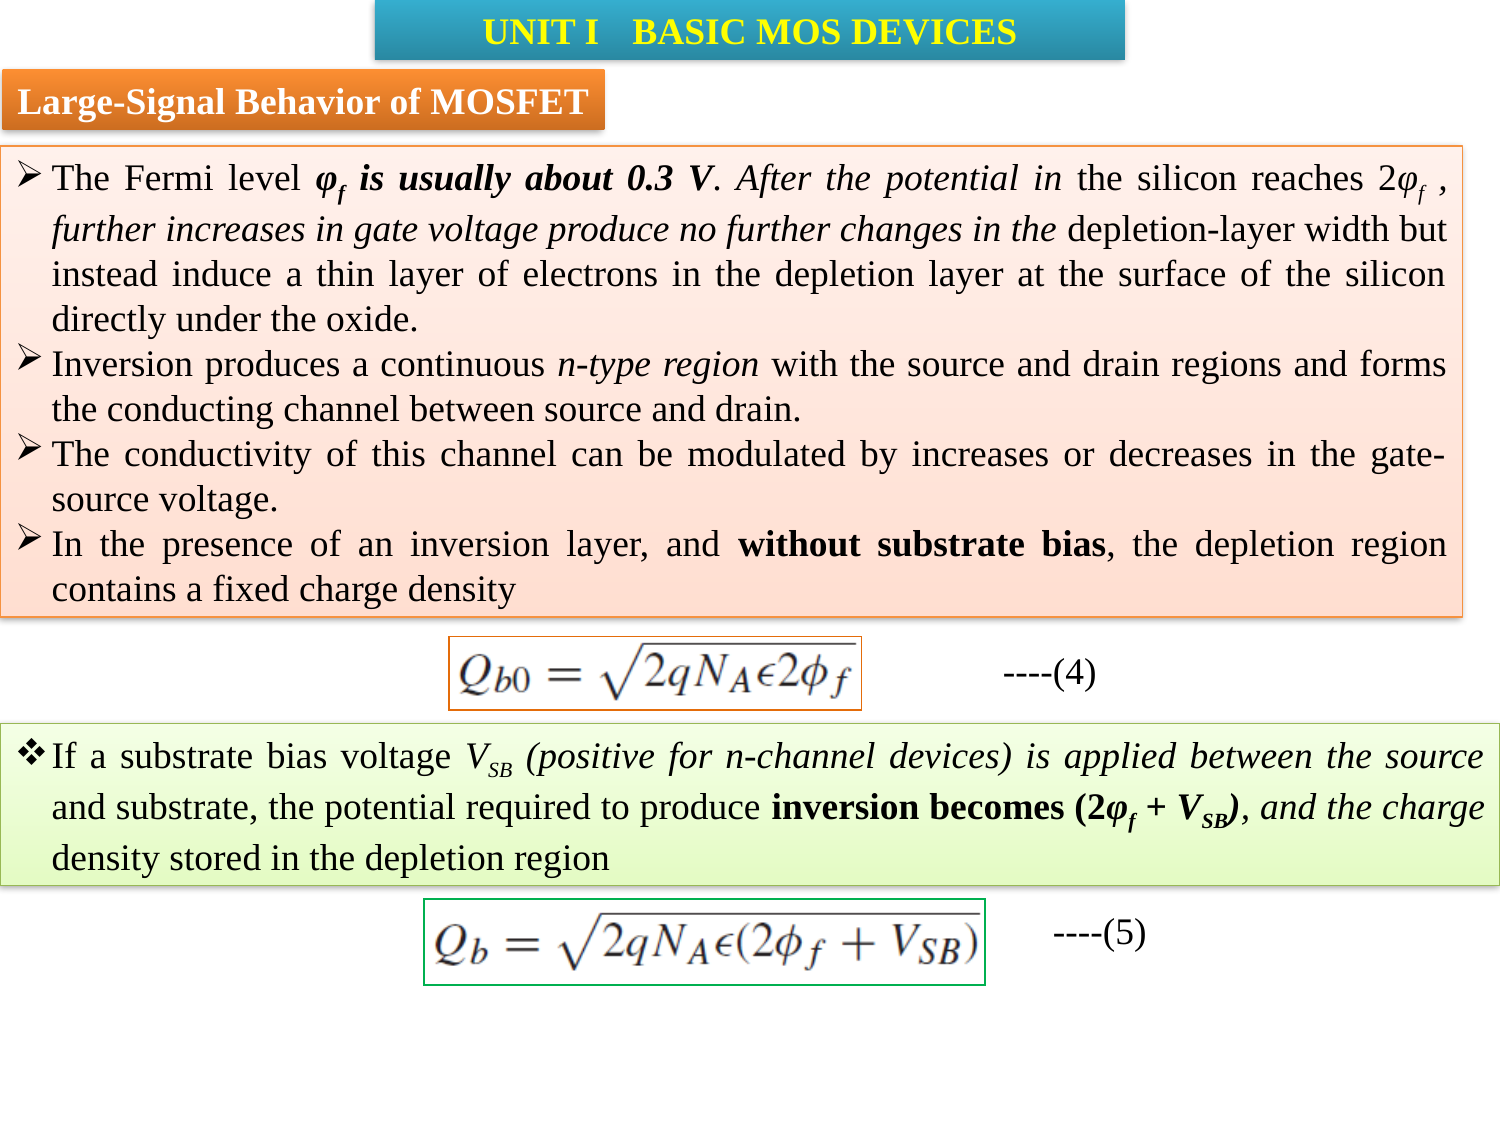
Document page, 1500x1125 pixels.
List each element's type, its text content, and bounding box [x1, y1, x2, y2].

picture [424, 899, 985, 985]
text_box UNIT I BASIC MOS DEVICES [374, 0, 1125, 60]
text_box If a substrate bias voltage VSB (positive for n-channel devices) is applied between the source and substrate, the potential required to produce inversion becomes (2φf + VSB), and the charge density stored in the depletion region [0, 723, 1500, 886]
text_box ----(4) [988, 639, 1112, 700]
text_box Large-Signal Behavior of MOSFET [2, 69, 605, 130]
picture [449, 637, 862, 710]
text_box The Fermi level φf is usually about 0.3 V. After the potential in the silicon reaches 2φf , further increases in gate voltage produce no further changes in the depletion-layer width but instead induce a thin layer of electrons in the depletion layer at the surface of the silicon directly under the oxide. Inversion produces a continuous n-type region with the source and drain regions and forms the conducting channel between source and drain. The conductivity of this channel can be modulated by increases or decreases in the gate-source voltage. In the presence of an inversion layer, and without substrate bias, the depletion region contains a fixed charge density [0, 145, 1463, 618]
text_box ----(5) [1038, 899, 1162, 960]
